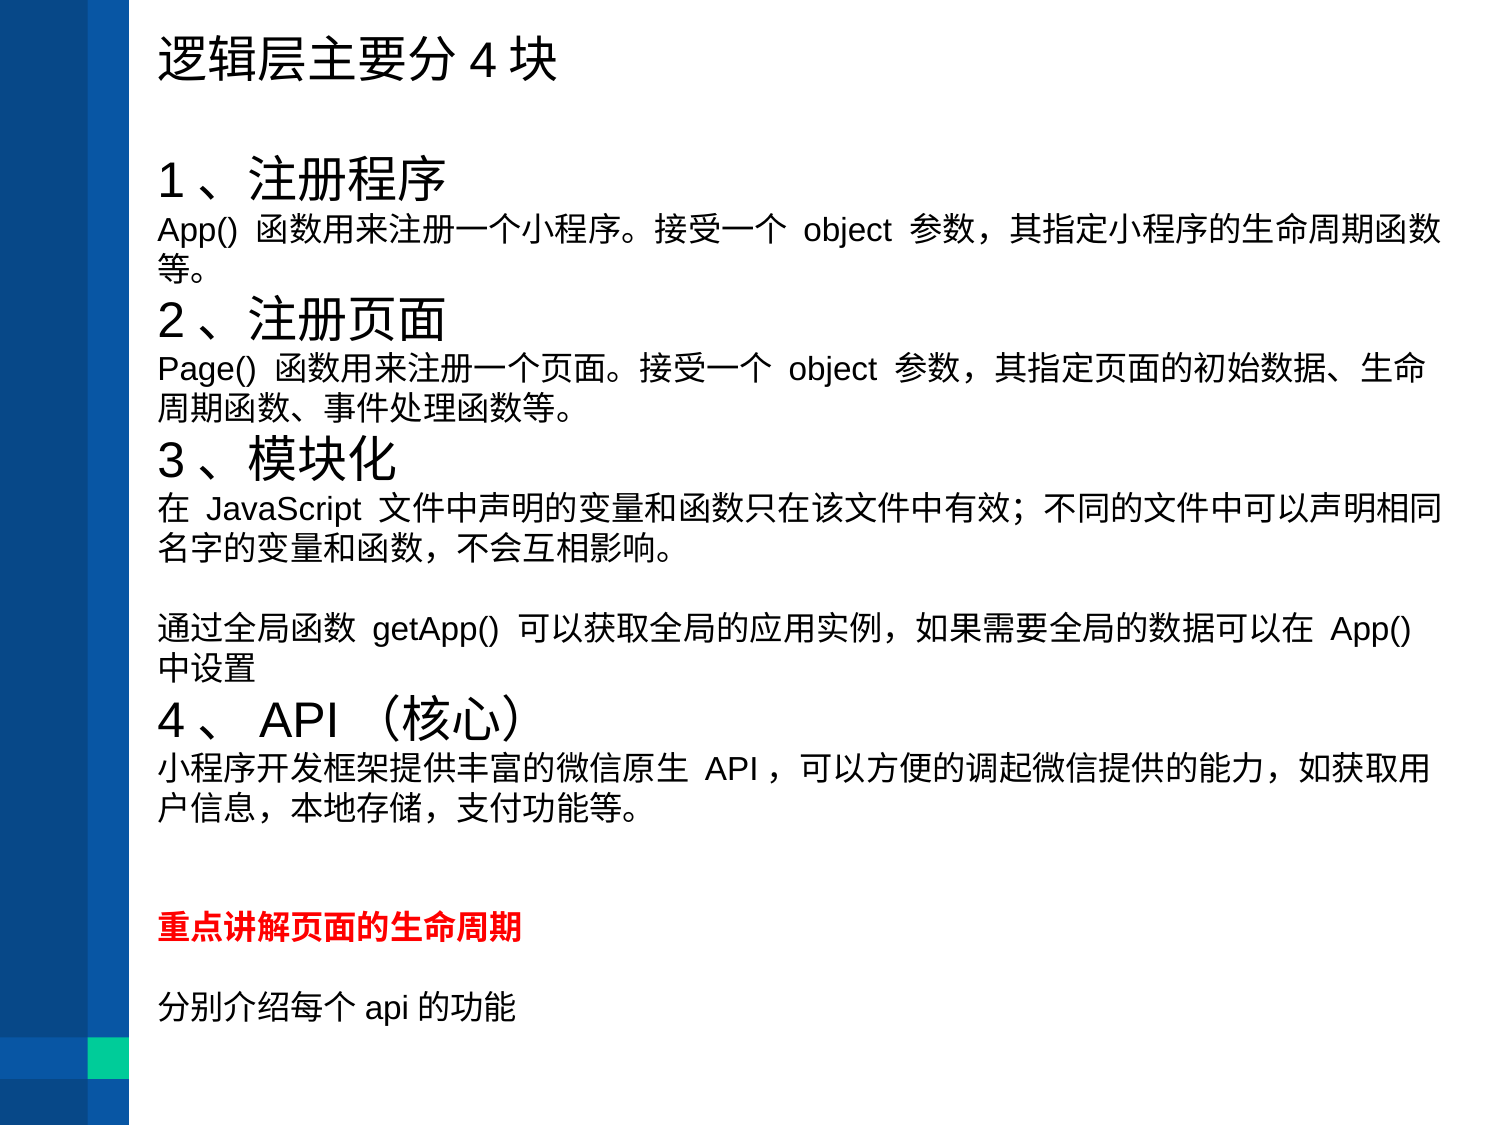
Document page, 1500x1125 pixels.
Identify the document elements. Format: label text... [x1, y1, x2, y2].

text_box 逻辑层主要分4块 1、注册程序 App() 函数用来注册一个小程序。接受一个 object 参数，其指定小程序的生命周期函数等。 2、注册页面 Page() 函数用来注册一个页面。接受一个 object 参数，其指定页面的初始数据、生命周期函数、事件处理函数等。 3、模块化 在 JavaScript 文件中声明的变量和函数只在该文件中有效；不同的文件中可以声明相同名字的变量和函数，不会互相影响。 通过全局函数 getApp() 可以获取全局的应用实例，如果需要全局的数据可以在 App() 中设置 4、API（核心） 小程序开发框架提供丰富的微信原生 API，可以方便的调起微信提供的能力，如获取用户信息，本地存储，支付功能等。 重点讲解页面的生命周期 分别介绍每个api的功能 [142, 20, 1471, 1114]
